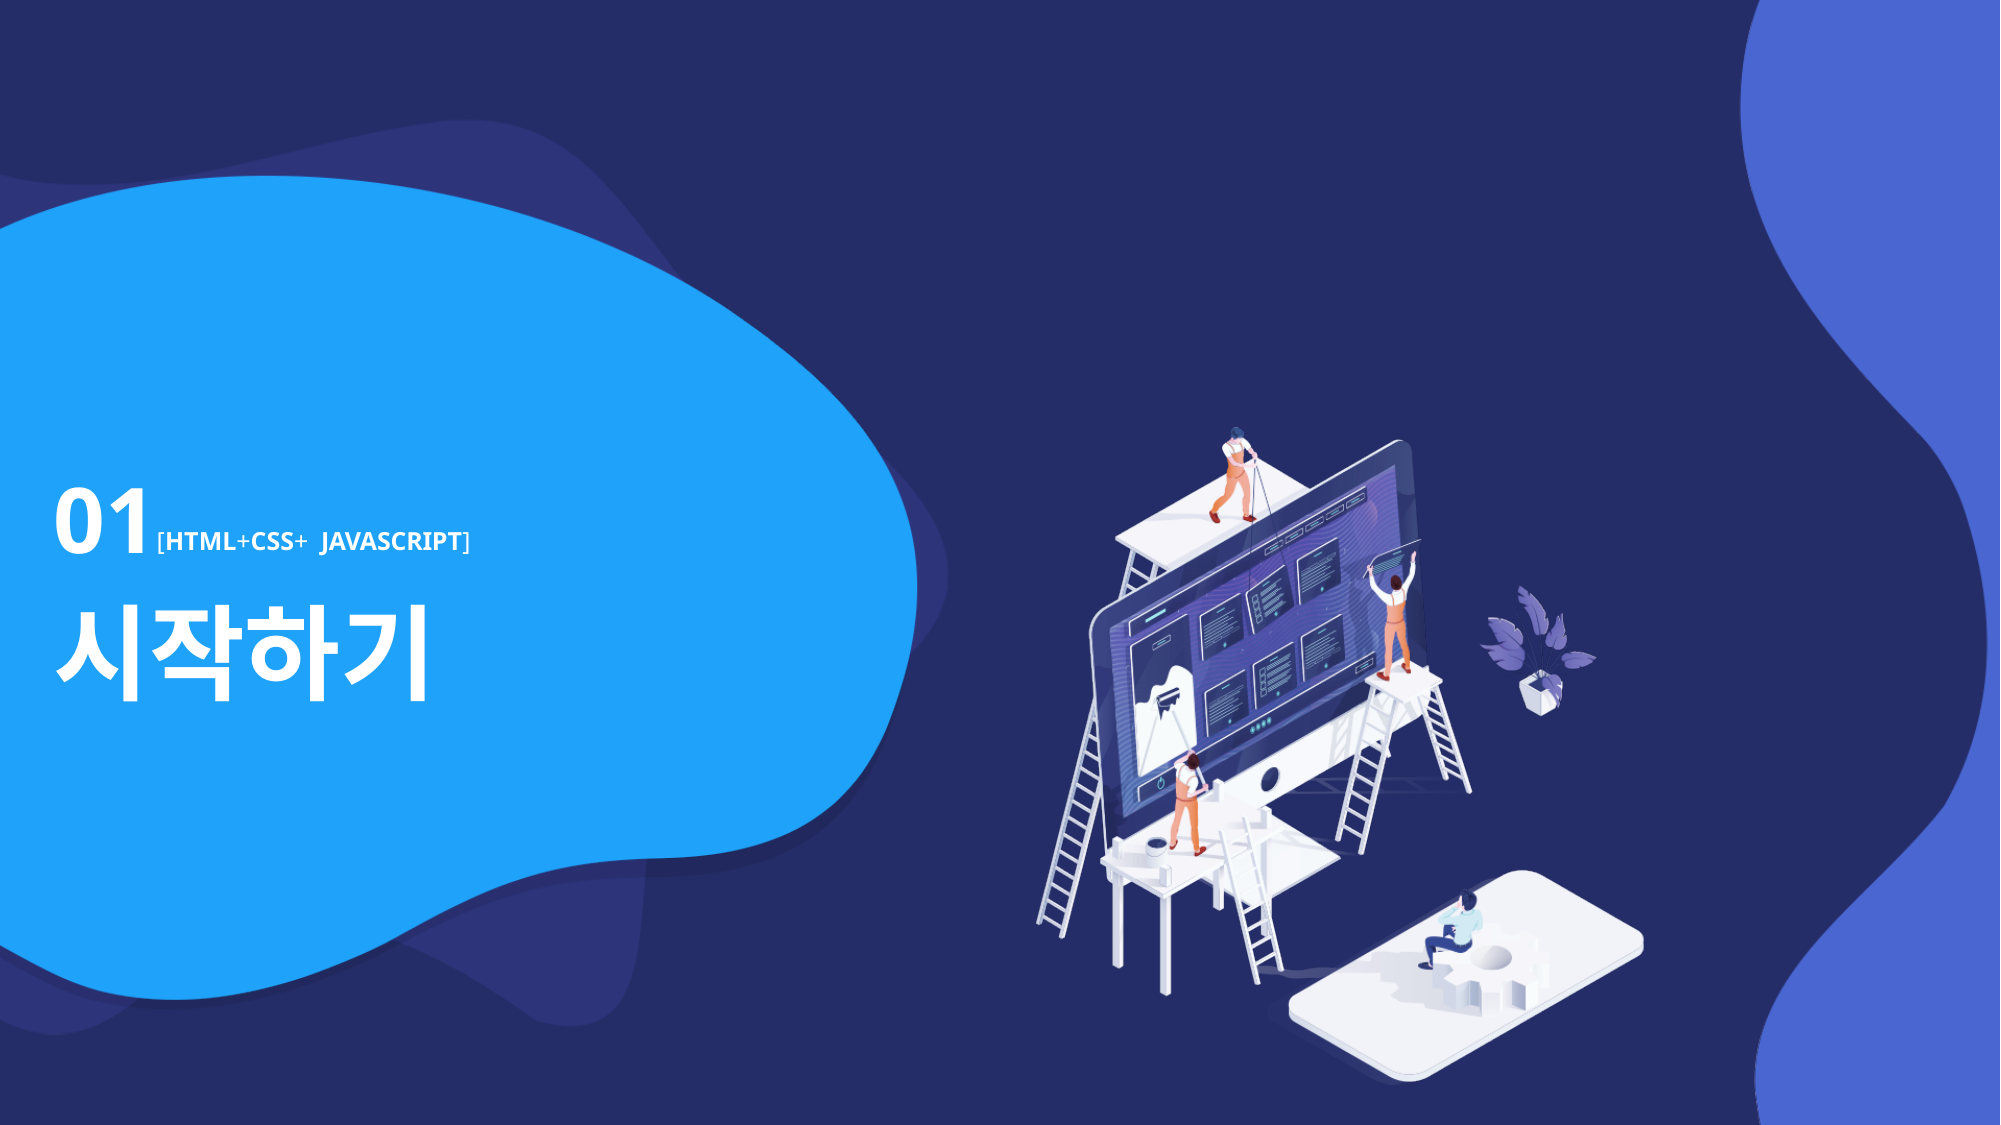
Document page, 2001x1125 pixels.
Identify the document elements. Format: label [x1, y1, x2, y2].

text_box [0, 0, 2000, 1125]
